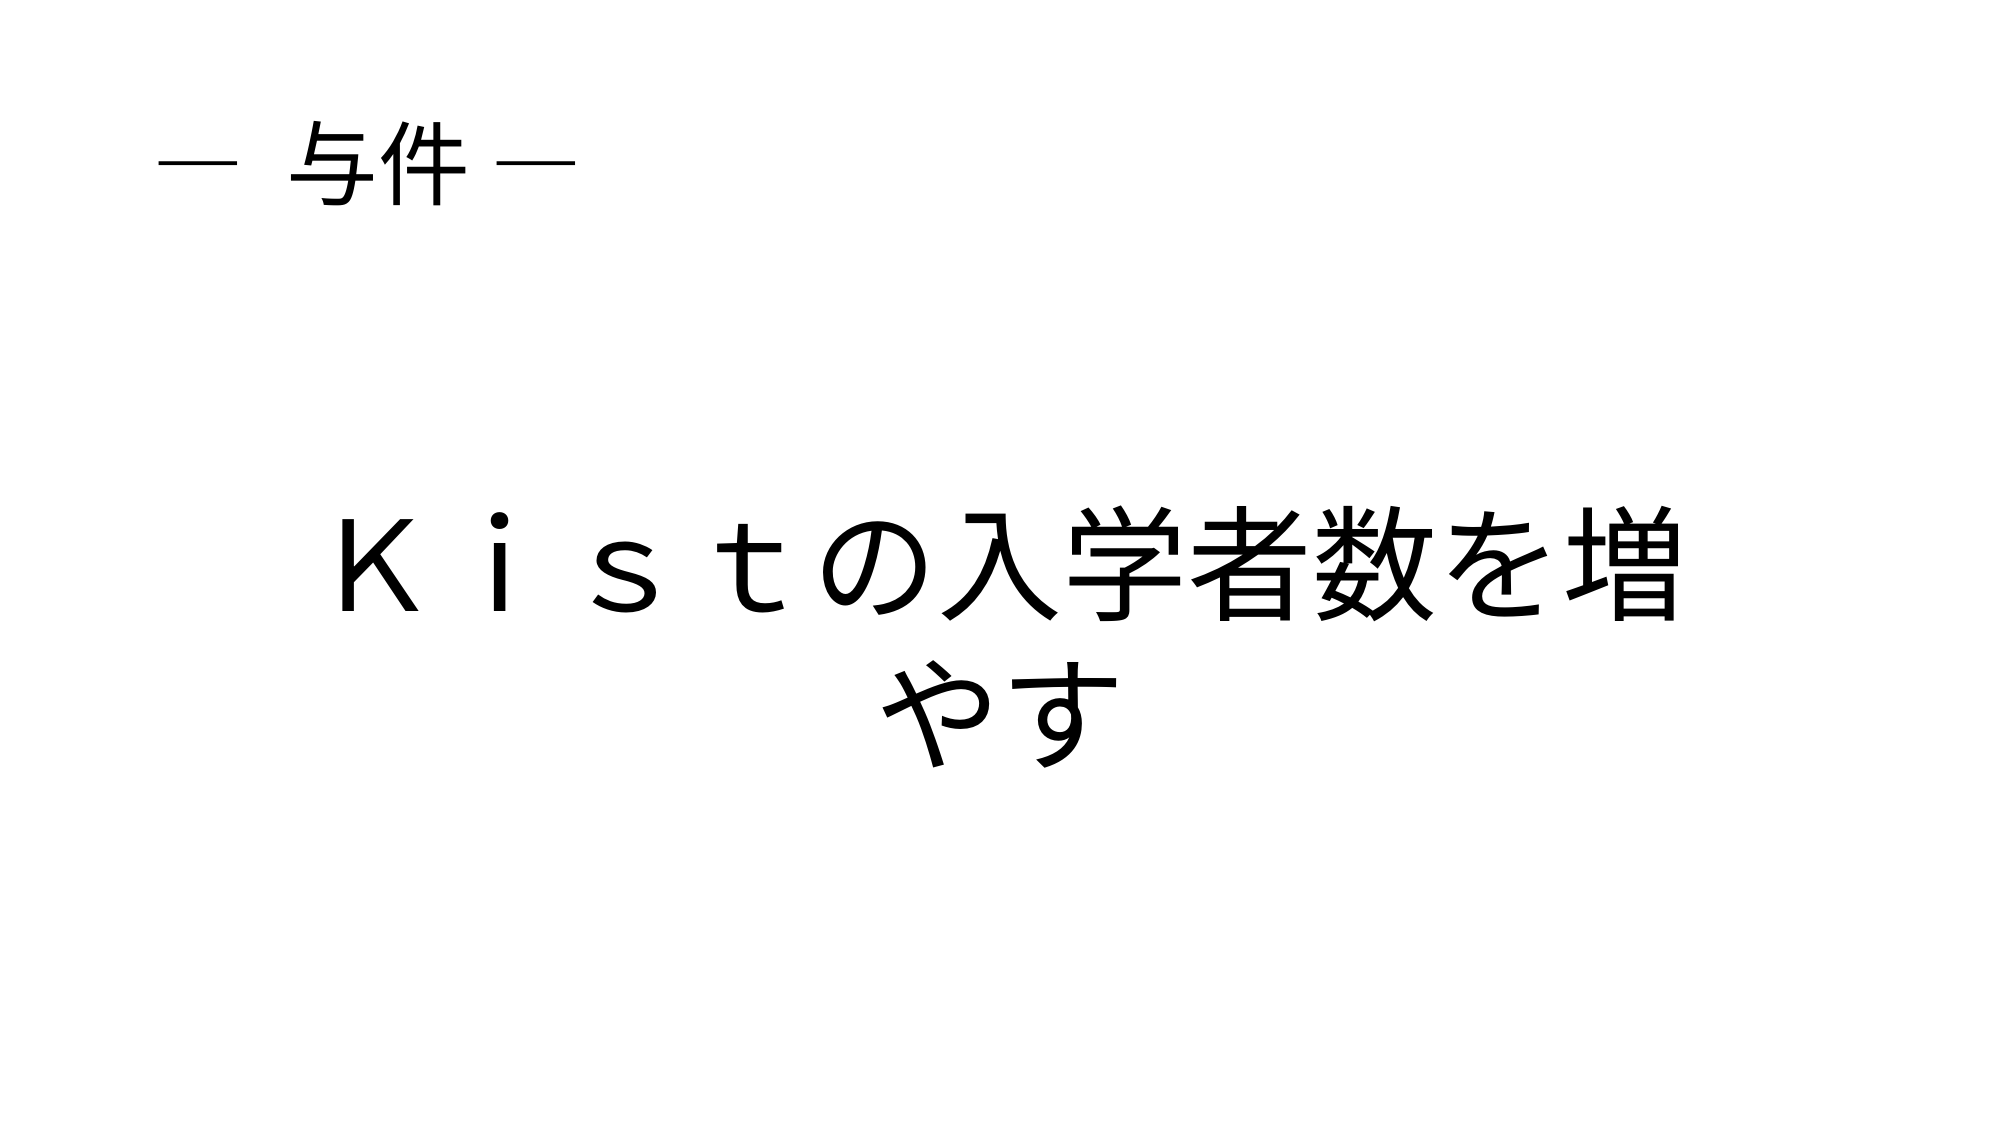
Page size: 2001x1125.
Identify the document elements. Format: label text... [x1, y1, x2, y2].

title ― 与件 ― [137, 59, 1863, 278]
text_box Ｋｉｓｔの入学者数を増やす [260, 479, 1740, 794]
